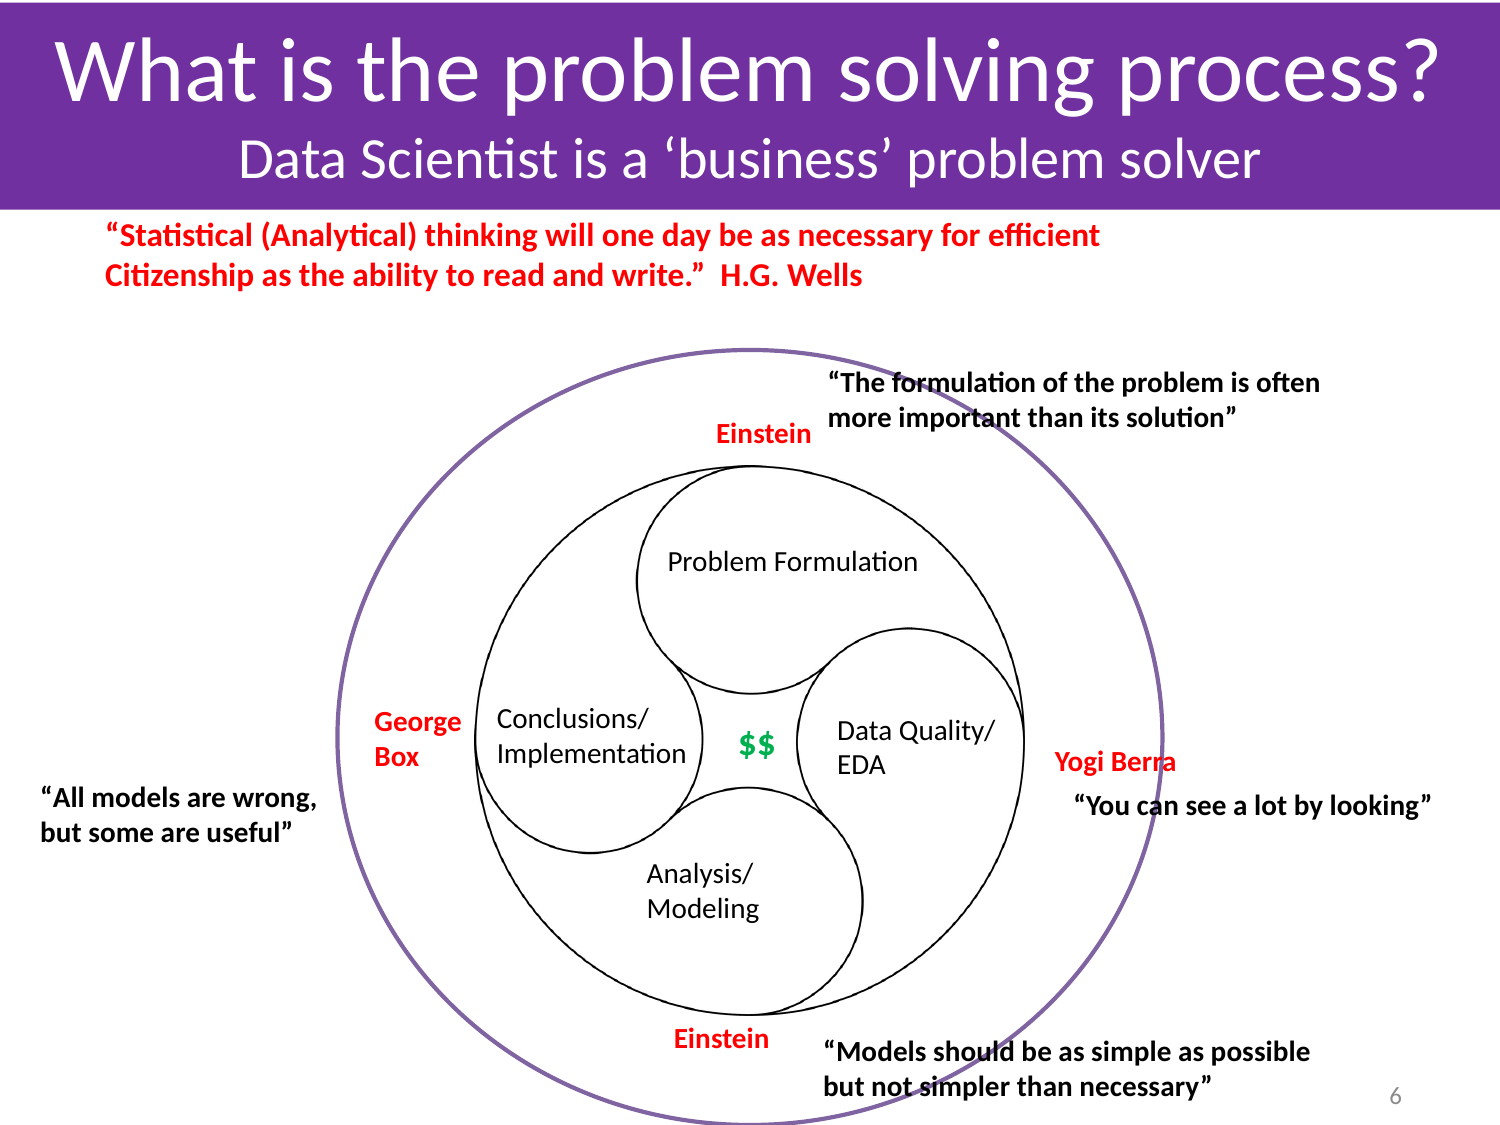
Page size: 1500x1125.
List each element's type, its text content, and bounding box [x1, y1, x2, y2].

text_box Einstein [658, 1024, 785, 1063]
text_box [335, 347, 1165, 1024]
text_box “The formulation of the problem is often more important than its solution” [812, 355, 1387, 441]
text_box What is the problem solving process? Data Scientist is a ‘business’ problem solver [0, 2, 1500, 210]
picture [474, 465, 1026, 1017]
text_box [355, 780, 872, 1125]
text_box Einstein [701, 407, 827, 458]
text_box “All models are wrong, but some are useful” [25, 771, 359, 856]
slide_number 6 [1067, 1065, 1417, 1125]
text_box “Statistical (Analytical) thinking will one day be as necessary for efficient Citizenship as the ability to read and write.” H.G. Wells [90, 210, 1118, 301]
text_box George Box [359, 694, 469, 780]
text_box “You can see a lot by looking” [1058, 778, 1455, 829]
text_box Yogi Berra [1040, 735, 1192, 785]
text_box “Models should be as simple as possible but not simpler than necessary” [808, 1024, 1360, 1110]
